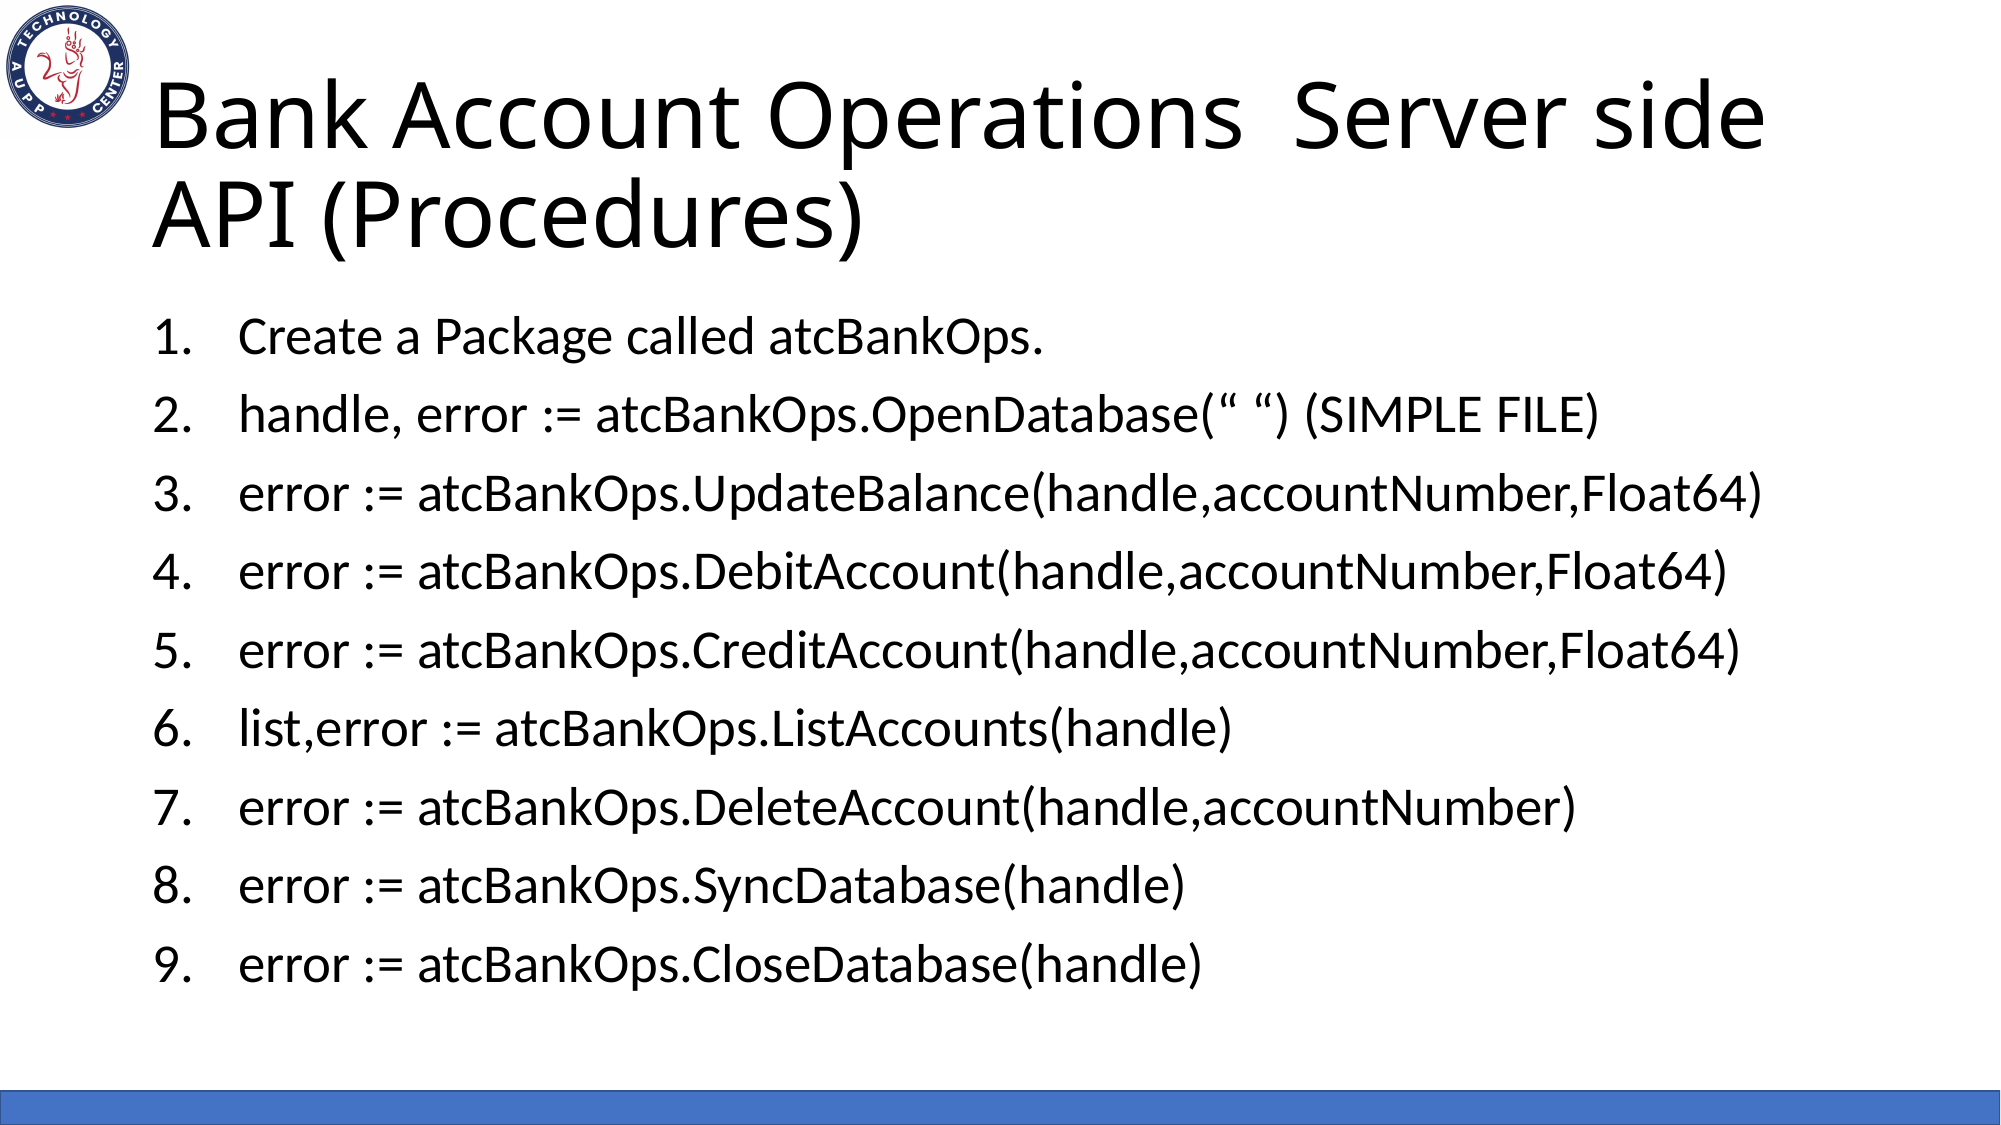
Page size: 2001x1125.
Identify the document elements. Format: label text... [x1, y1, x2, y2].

picture [0, 0, 140, 138]
list Create a Package called atcBankOps. handle, error := atcBankOps.OpenDatabase(“ “) (SIMPLE FILE) error := atcBankOps.UpdateBalance(handle,accountNumber,Float64) error := atcBankOps.DebitAccount(handle,accountNumber,Float64) error := atcBankOps.CreditAccount(handle,accountNumber,Float64) list,error := atcBankOps.ListAccounts(handle) error := atcBankOps.DeleteAccount(handle,accountNumber) error := atcBankOps.SyncDatabase(handle) error := atcBankOps.CloseDatabase(handle) [137, 299, 1863, 1014]
title Bank Account Operations Server side API (Procedures) [137, 59, 1863, 278]
